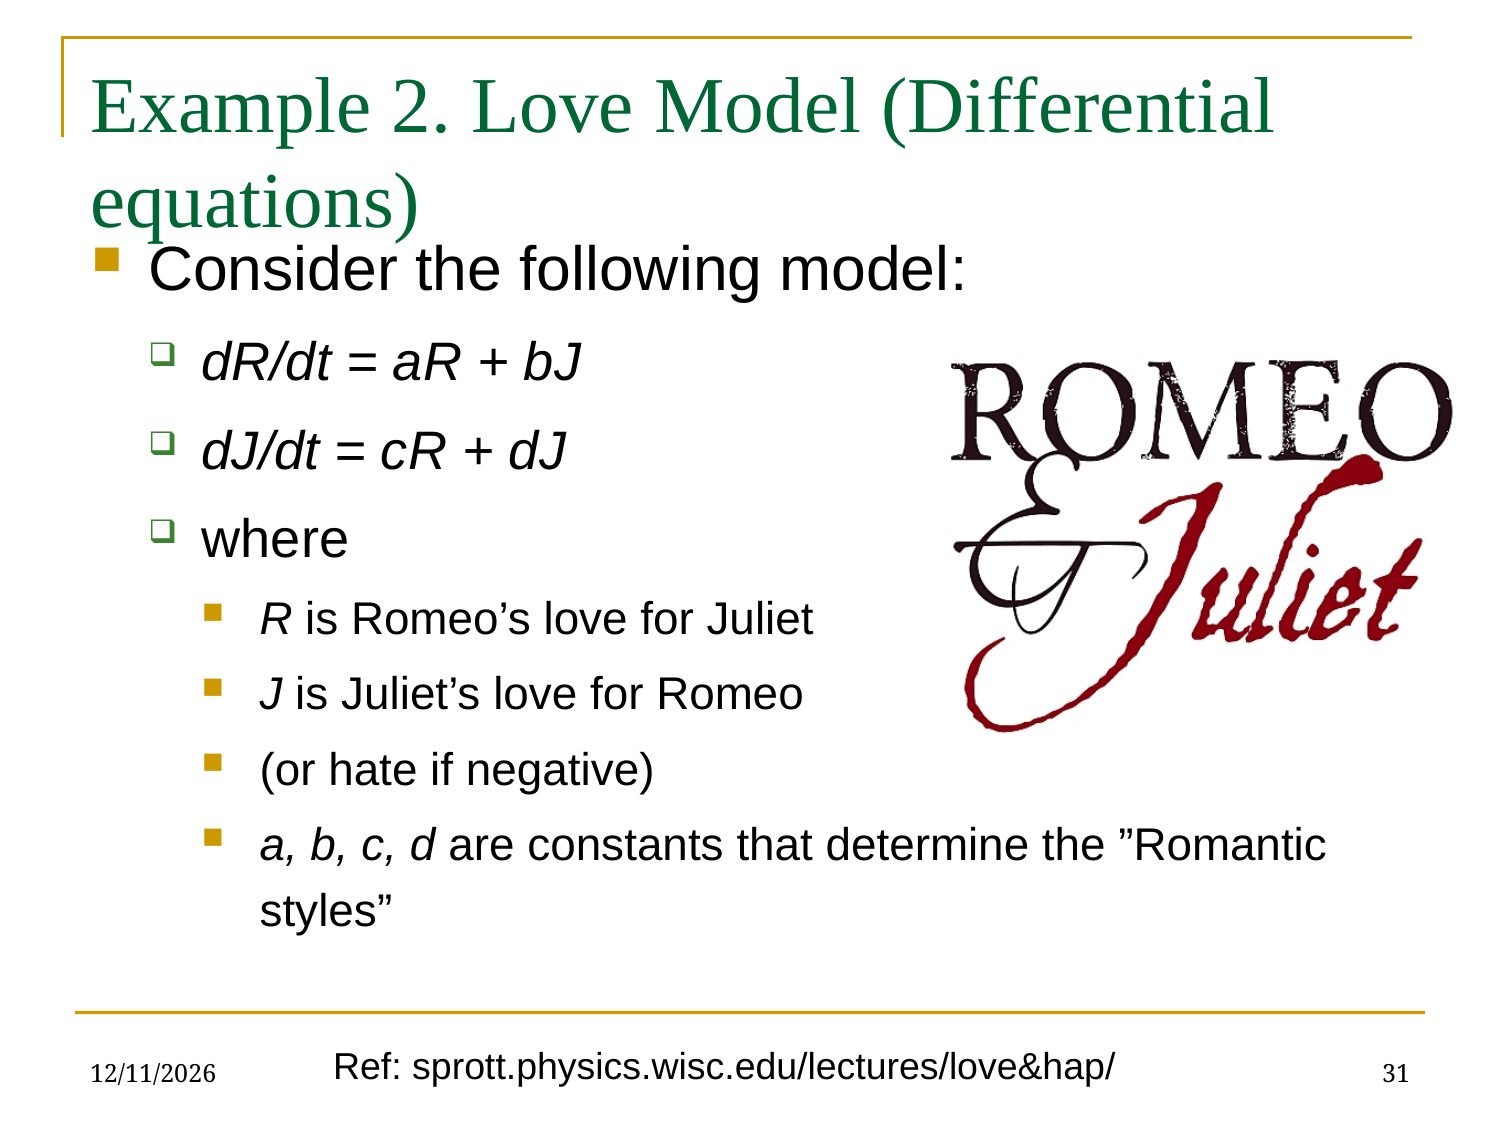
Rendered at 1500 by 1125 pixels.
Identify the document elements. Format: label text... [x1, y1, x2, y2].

list Consider the following model: dR/dt = aR + bJ dJ/dt = cR + dJ where R is Romeo’s love for Juliet J is Juliet’s love for Romeo (or hate if negative) a, b, c, d are constants that determine the ”Romantic styles” [76, 220, 1427, 964]
title Example 2. Love Model (Differential equations) [75, 45, 1425, 233]
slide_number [75, 1024, 425, 1100]
picture [926, 337, 1480, 744]
text_box Ref: sprott.physics.wisc.edu/lectures/love&hap/ [318, 1034, 1131, 1095]
slide_number 31 [1074, 1024, 1425, 1100]
